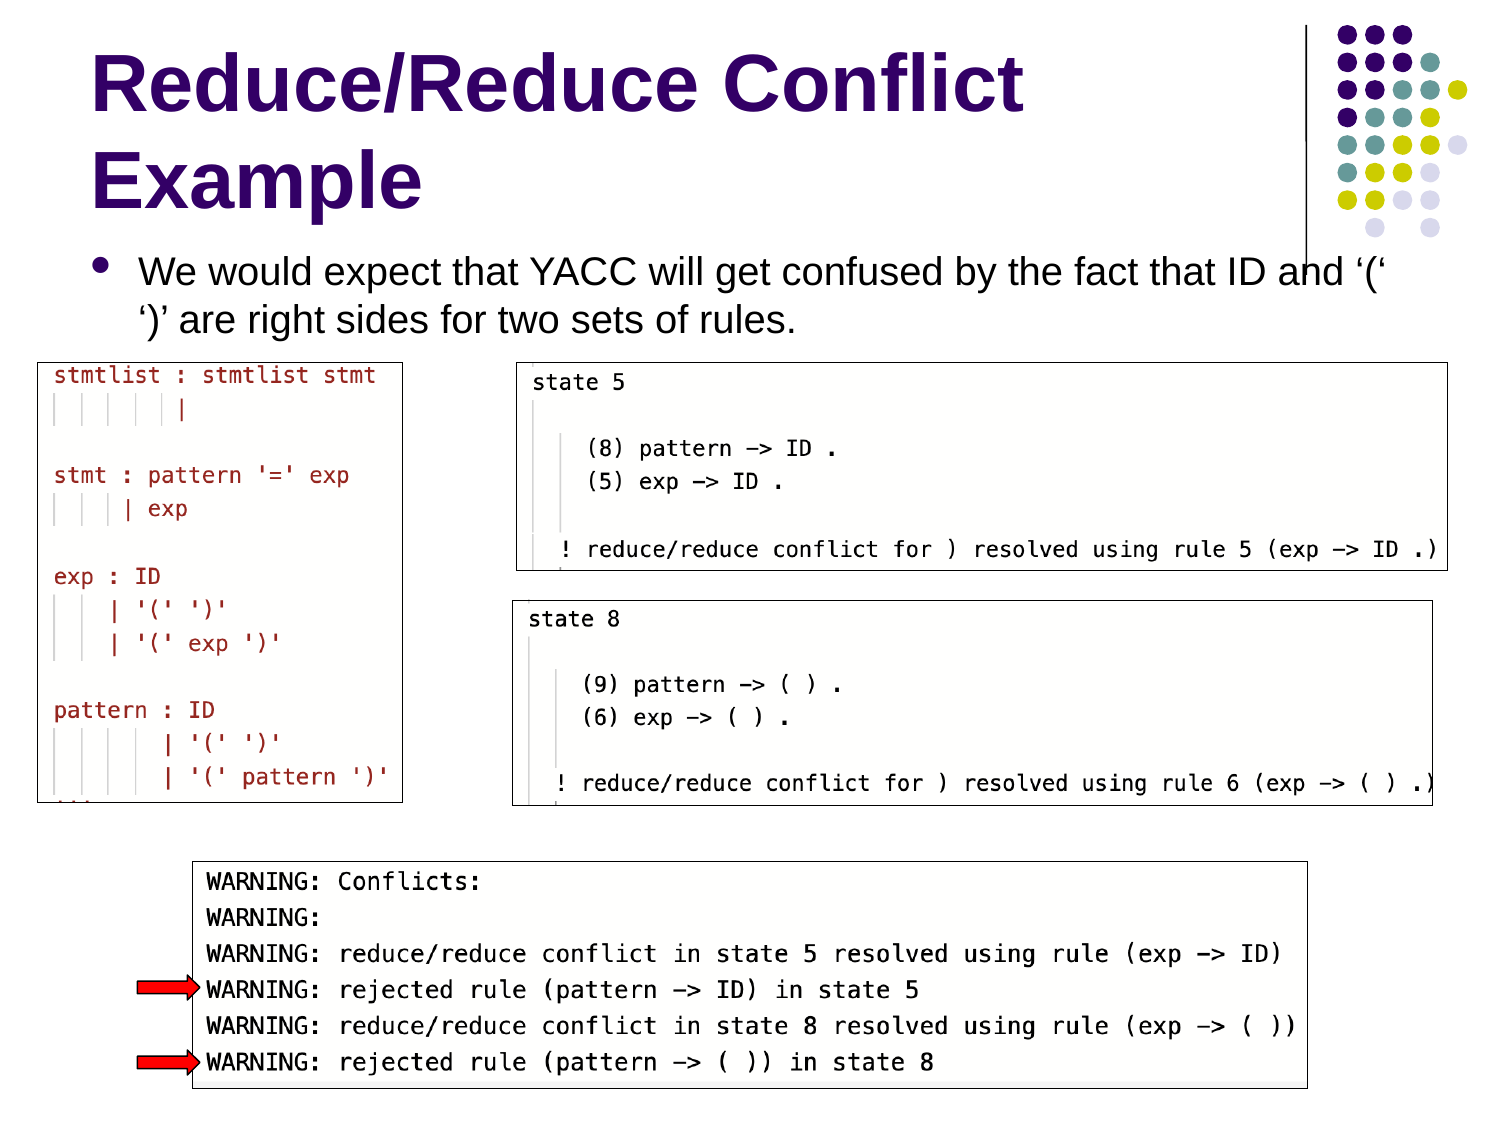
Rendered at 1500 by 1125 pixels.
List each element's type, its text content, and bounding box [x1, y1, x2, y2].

list We would expect that YACC will get confused by the fact that ID and ‘(‘ ‘)’ are right sides for two sets of rules. [75, 237, 1425, 350]
picture [515, 362, 1448, 572]
picture [512, 599, 1433, 807]
picture [37, 362, 403, 804]
picture [191, 860, 1308, 1090]
text_box [137, 1056, 186, 1069]
text_box [137, 981, 186, 994]
title Reduce/Reduce Conflict Example [75, 20, 1313, 233]
